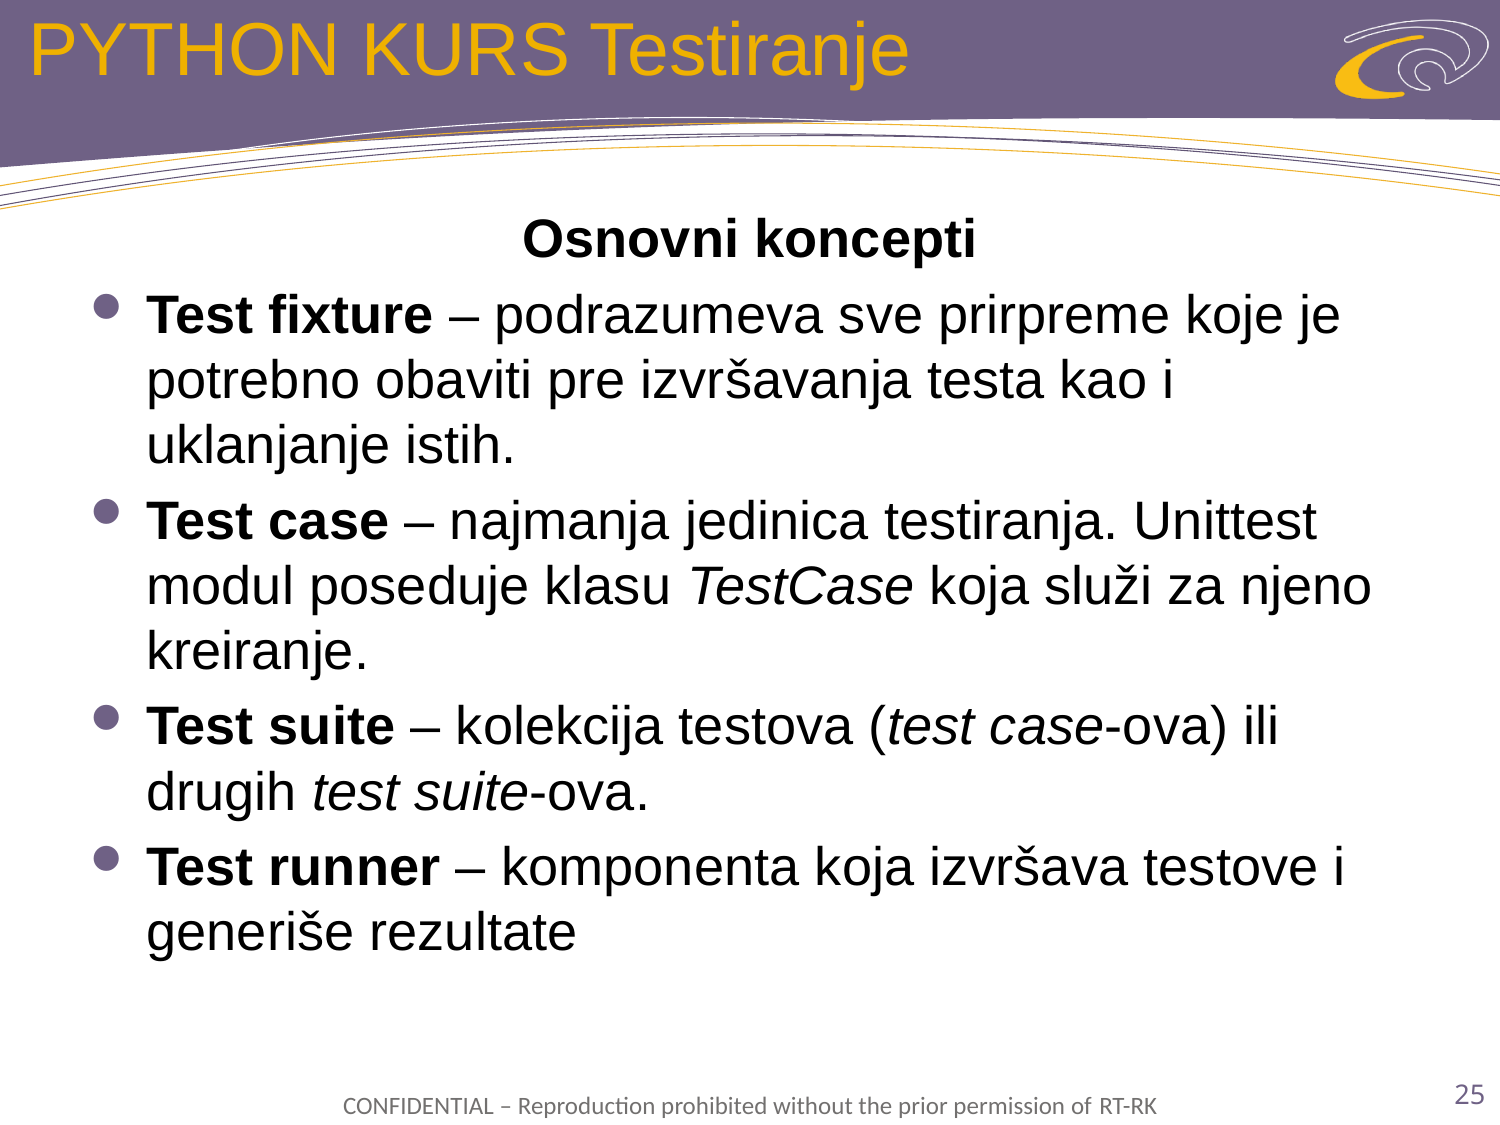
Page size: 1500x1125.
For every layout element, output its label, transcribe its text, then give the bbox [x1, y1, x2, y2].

picture [1322, 0, 1500, 102]
list Osnovni koncepti Test fixture – podrazumeva sve prirpreme koje je potrebno obaviti pre izvršavanja testa kao i uklanjanje istih. Test case – najmanja jedinica testiranja. Unittest modul poseduje klasu TestCase koja služi za njeno kreiranje. Test suite – kolekcija testova (test case-ova) ili drugih test suite-ova. Test runner – komponenta koja izvršava testove i generiše rezultate [74, 196, 1426, 1048]
title PYTHON KURS Testiranje [13, 0, 1313, 119]
